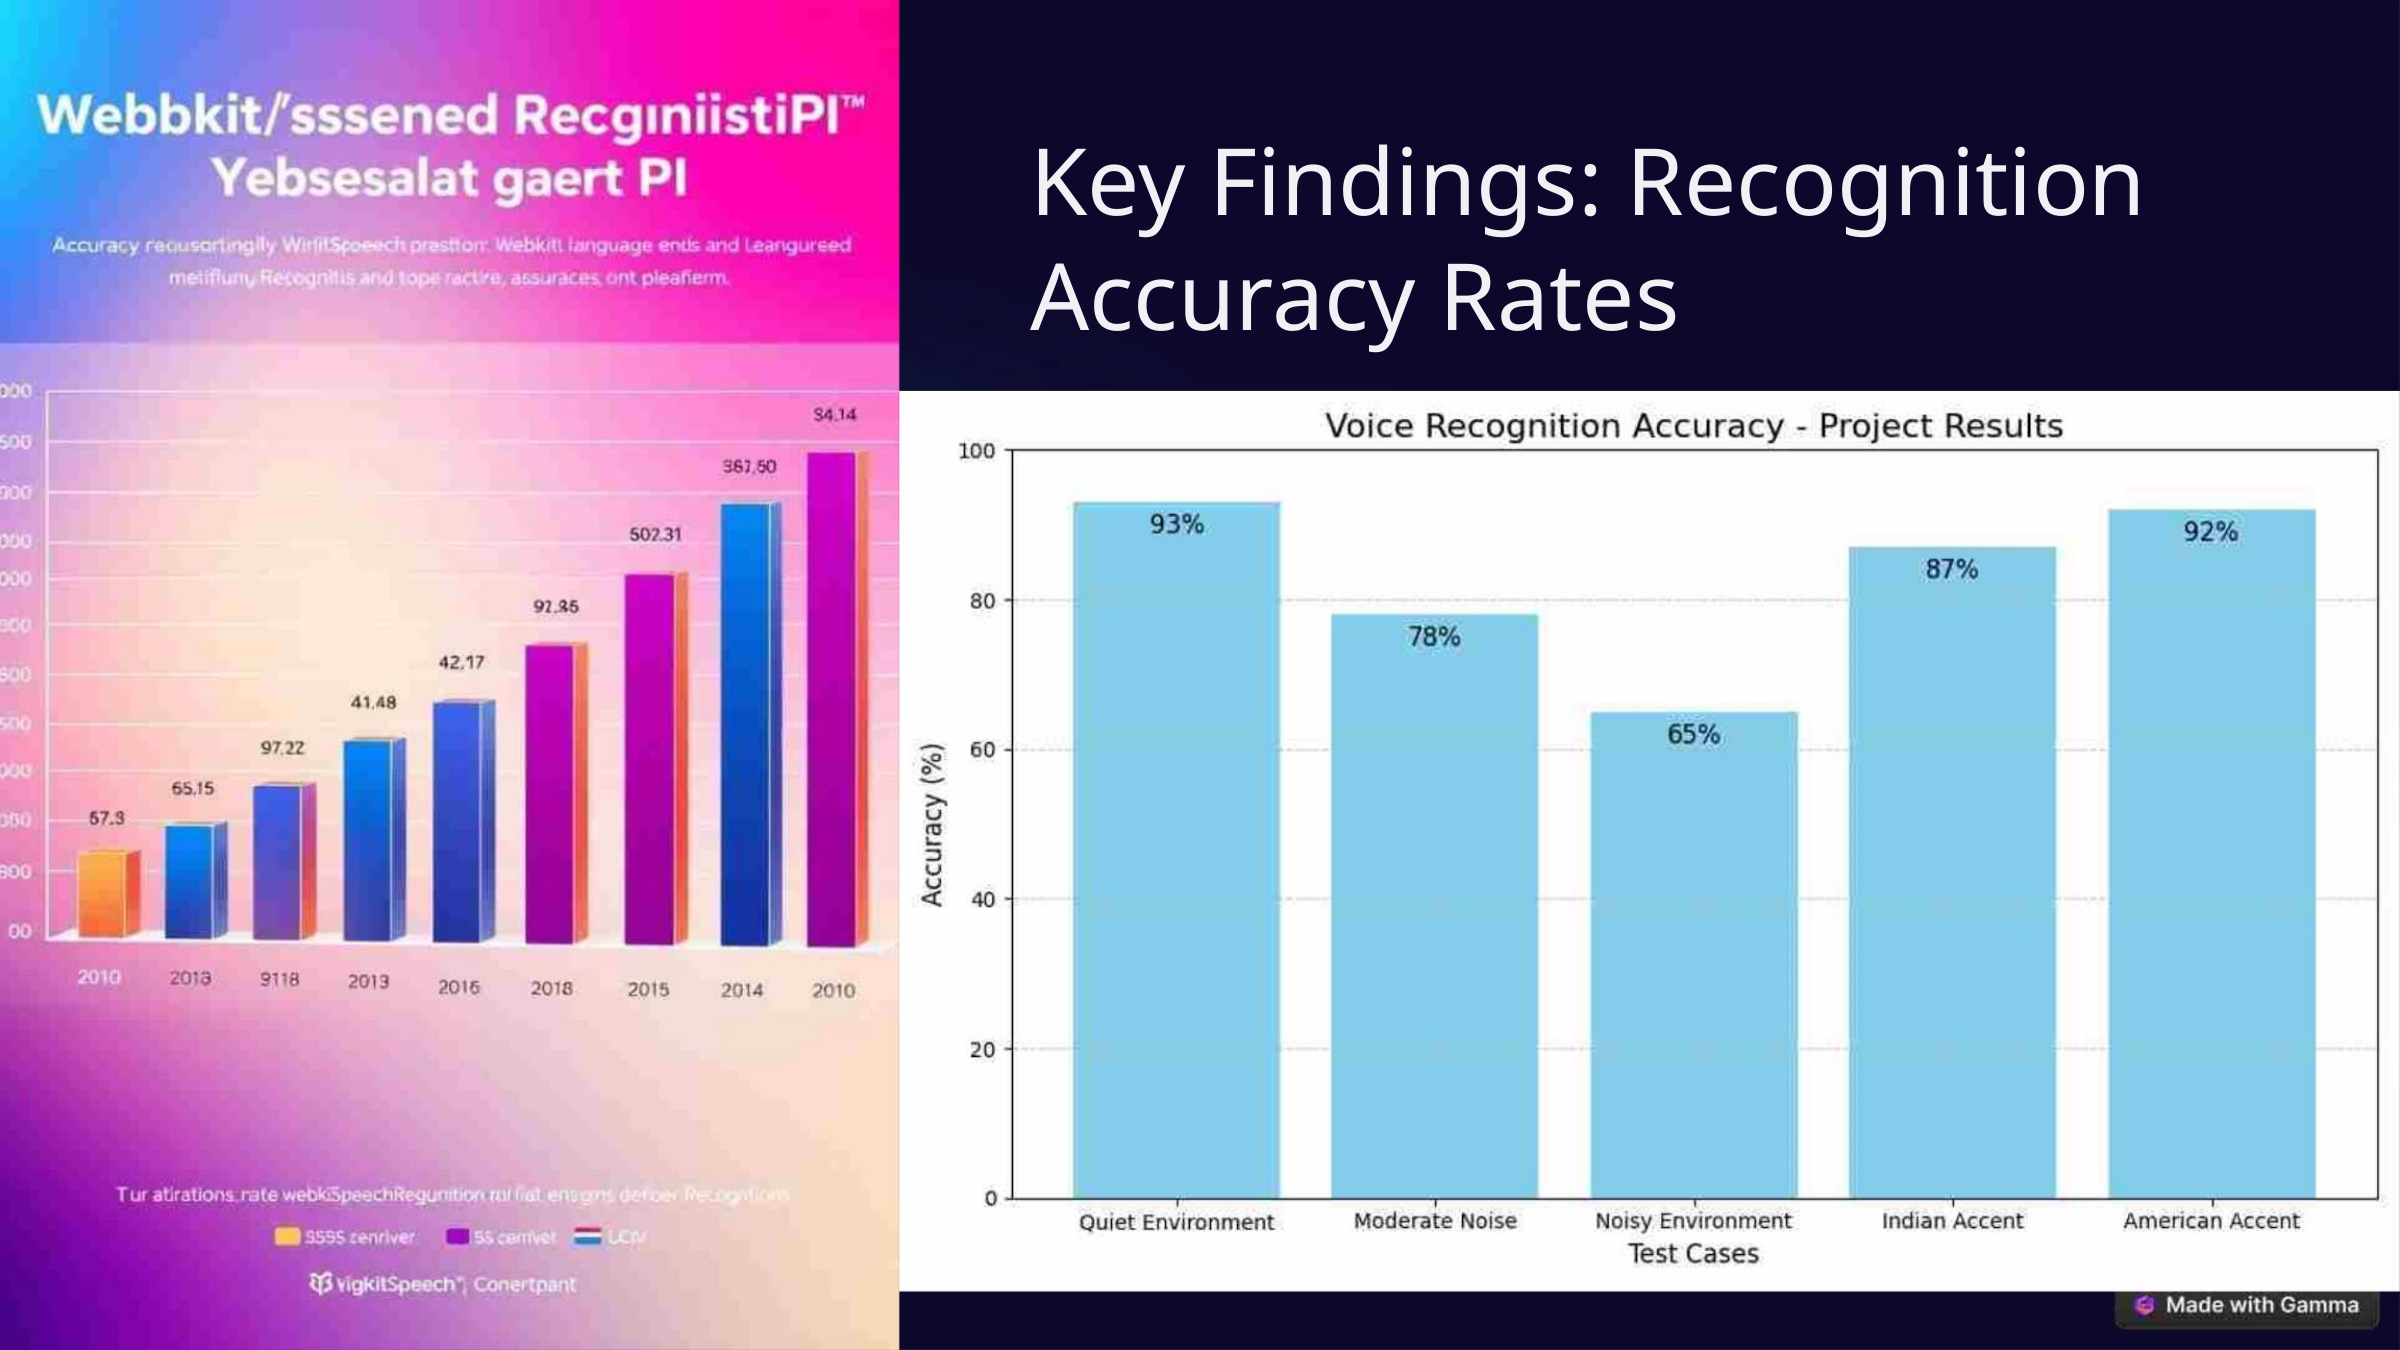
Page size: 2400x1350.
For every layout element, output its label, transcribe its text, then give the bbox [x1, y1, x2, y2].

text_box Key Findings: Recognition Accuracy Rates [1030, 134, 2270, 349]
text_box [0, 0, 2400, 1350]
